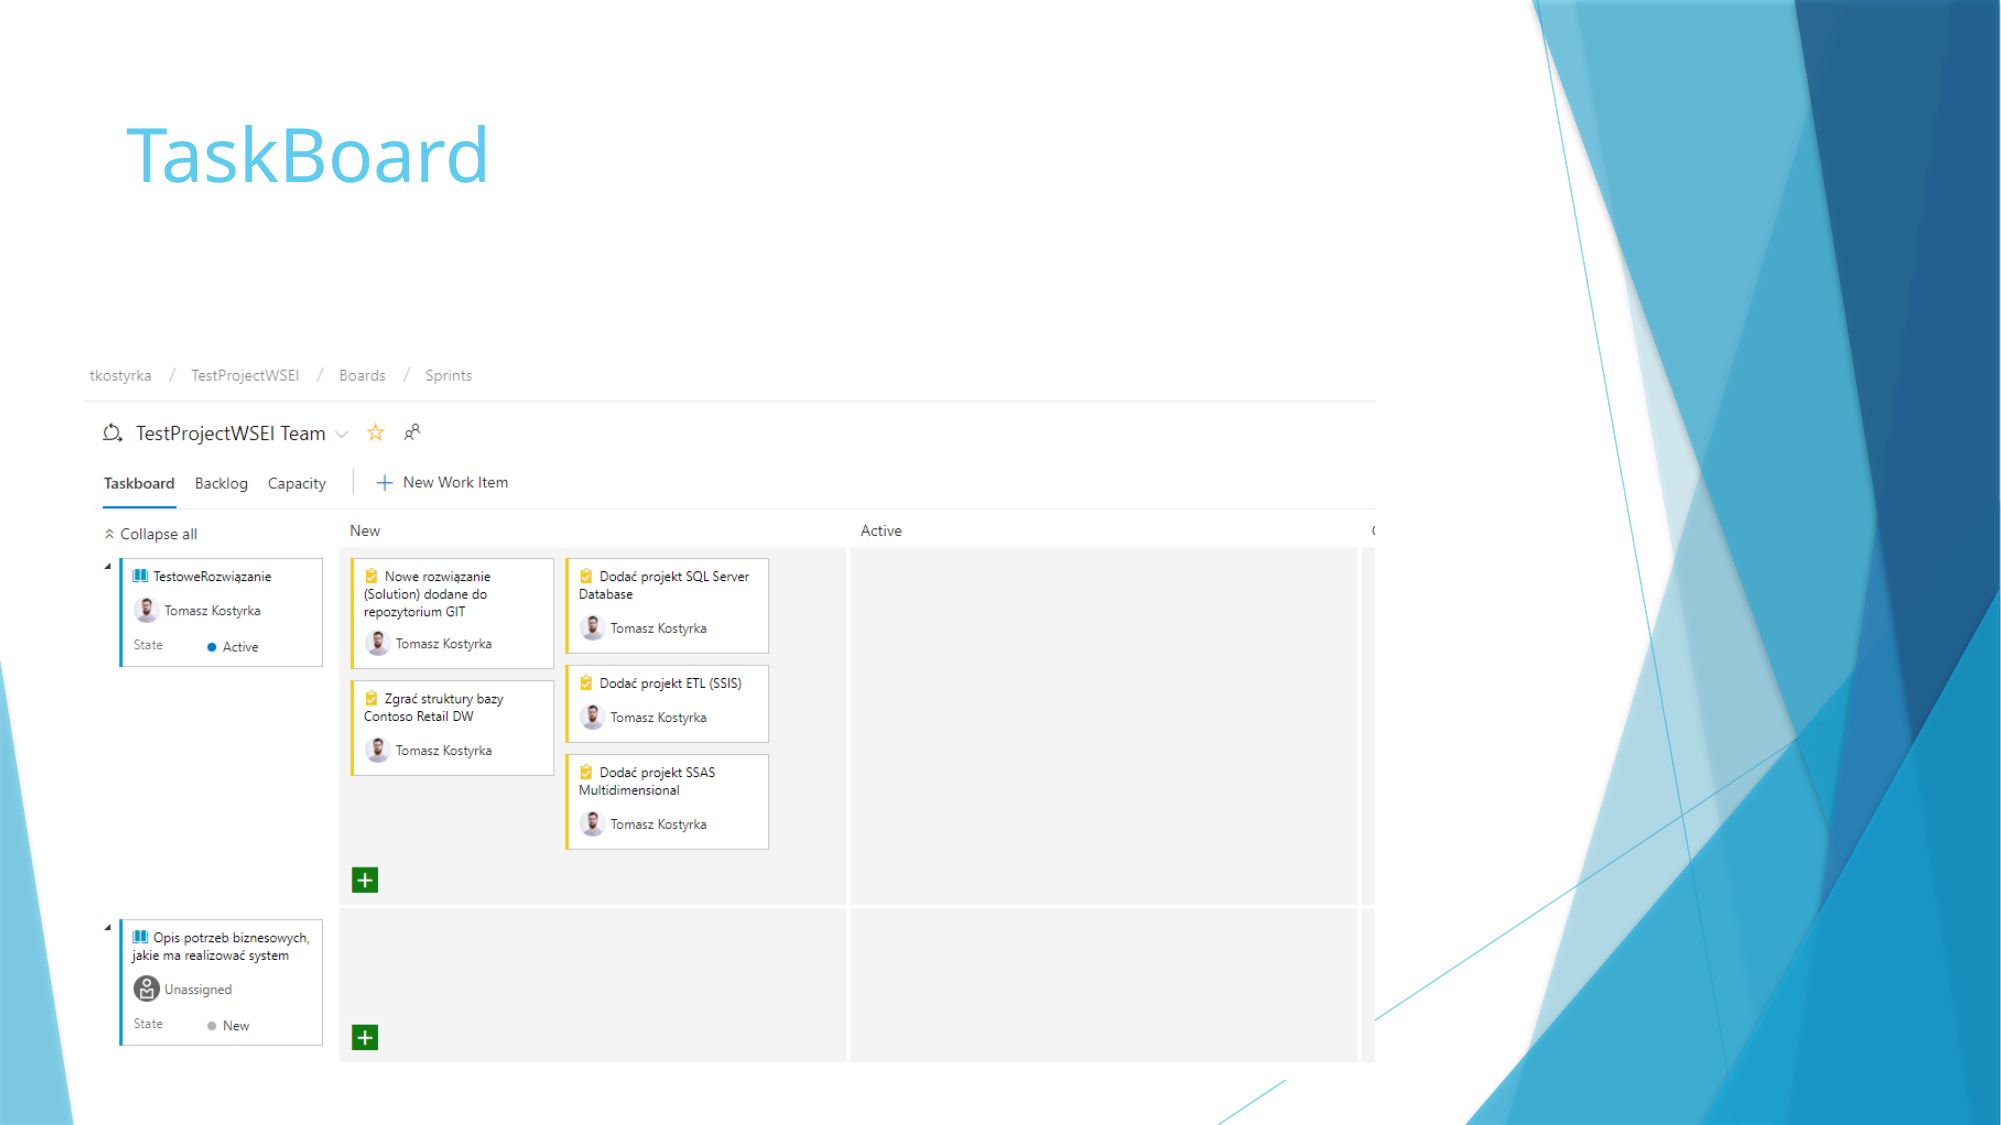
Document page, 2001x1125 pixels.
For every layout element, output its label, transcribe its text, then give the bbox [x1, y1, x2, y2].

title TaskBoard [111, 99, 1522, 317]
picture [83, 350, 1375, 1081]
